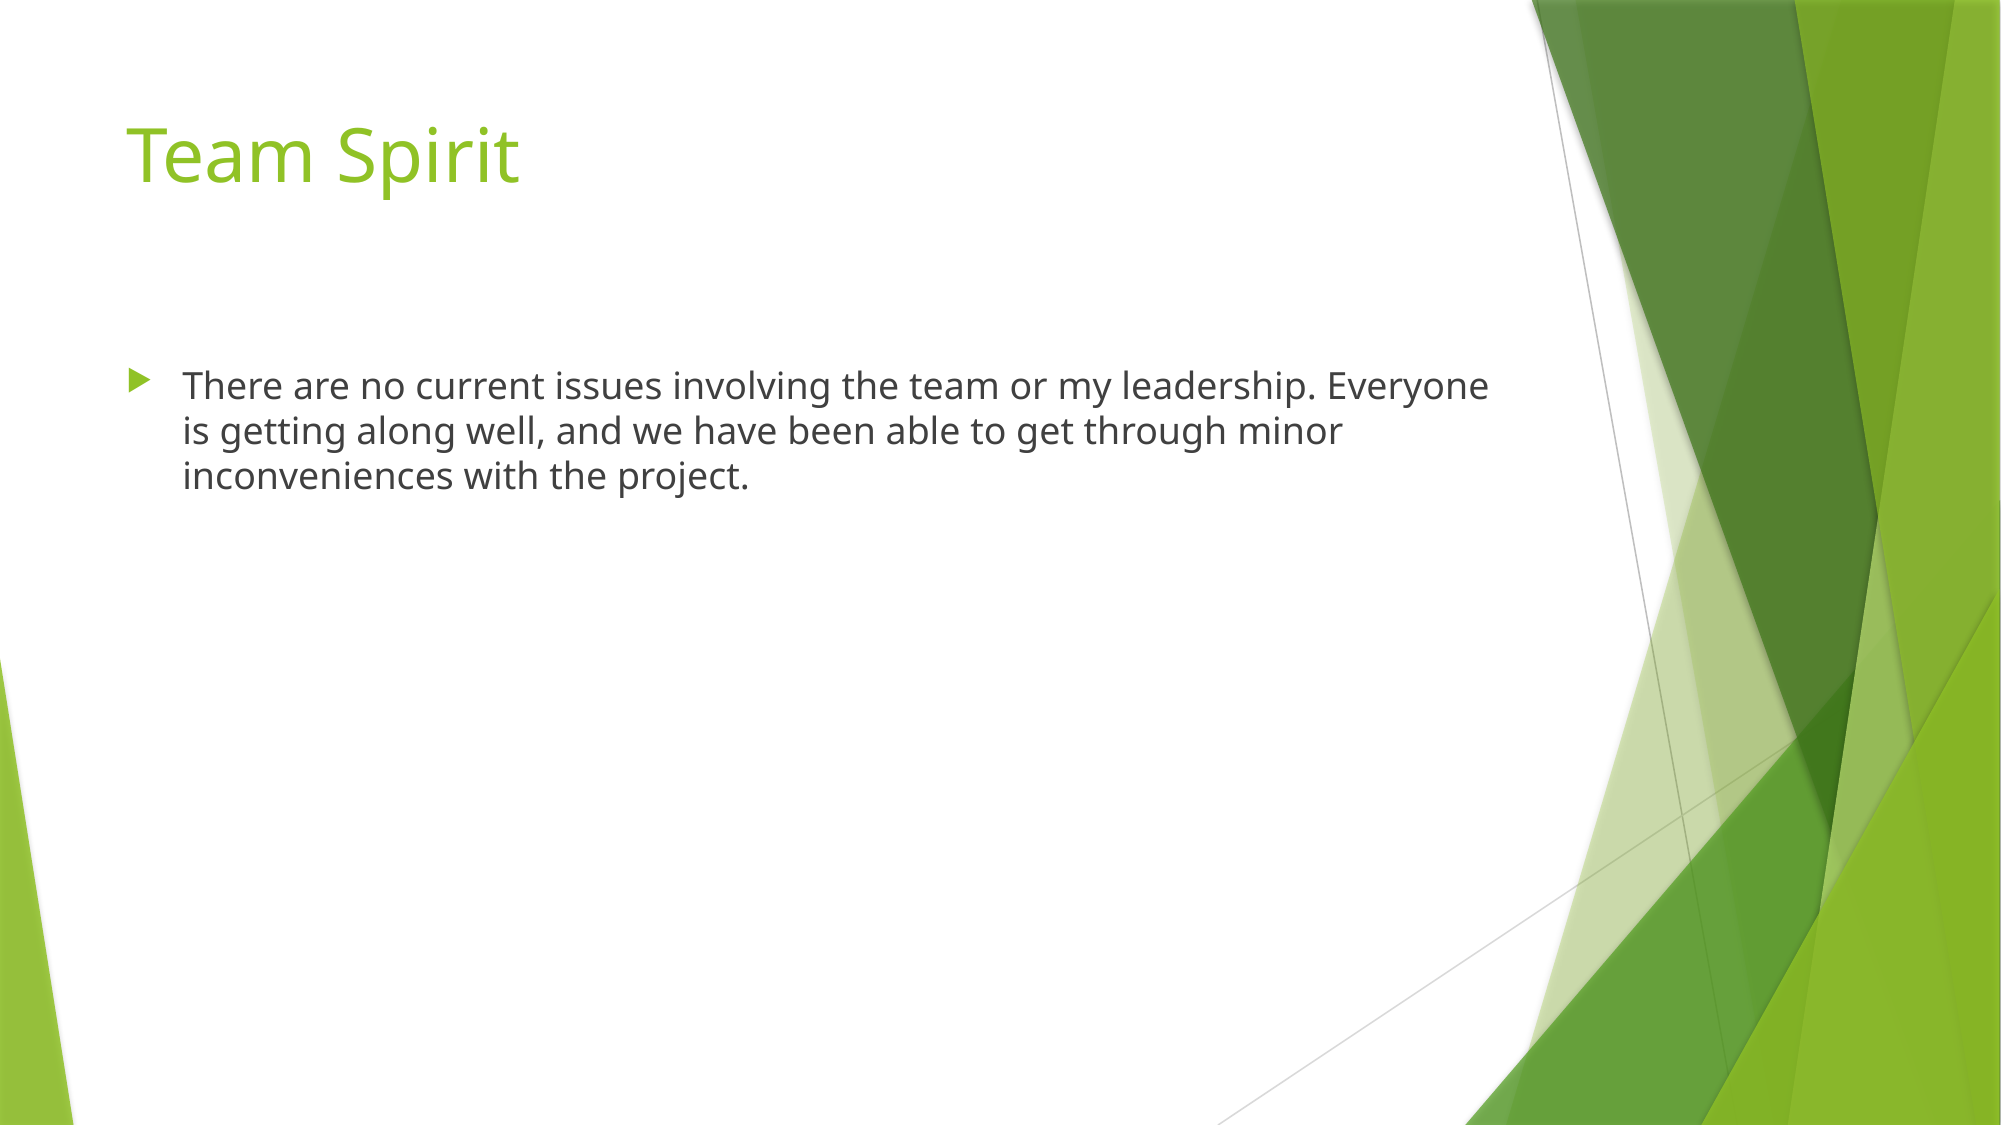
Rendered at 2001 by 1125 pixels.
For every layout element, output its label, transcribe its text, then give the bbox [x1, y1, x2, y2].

title Team Spirit [111, 99, 1522, 317]
list There are no current issues involving the team or my leadership. Everyone is getting along well, and we have been able to get through minor inconveniences with the project. [111, 354, 1522, 992]
